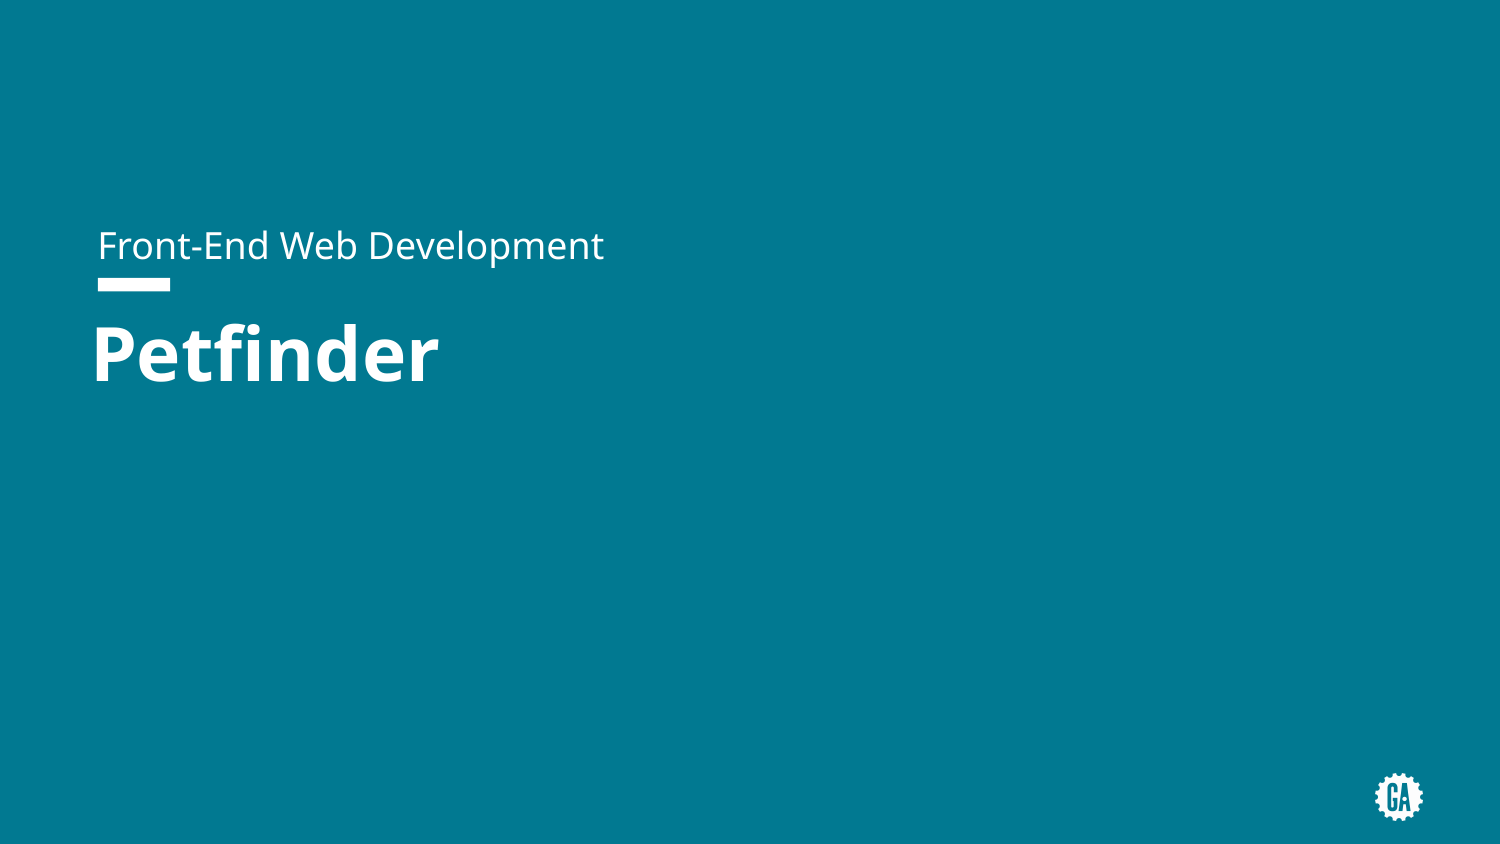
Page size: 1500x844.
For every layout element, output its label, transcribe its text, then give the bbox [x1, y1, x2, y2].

title Petfinder [75, 291, 1314, 553]
subtitle Front-End Web Development [82, 200, 1306, 268]
picture [1351, 749, 1447, 844]
